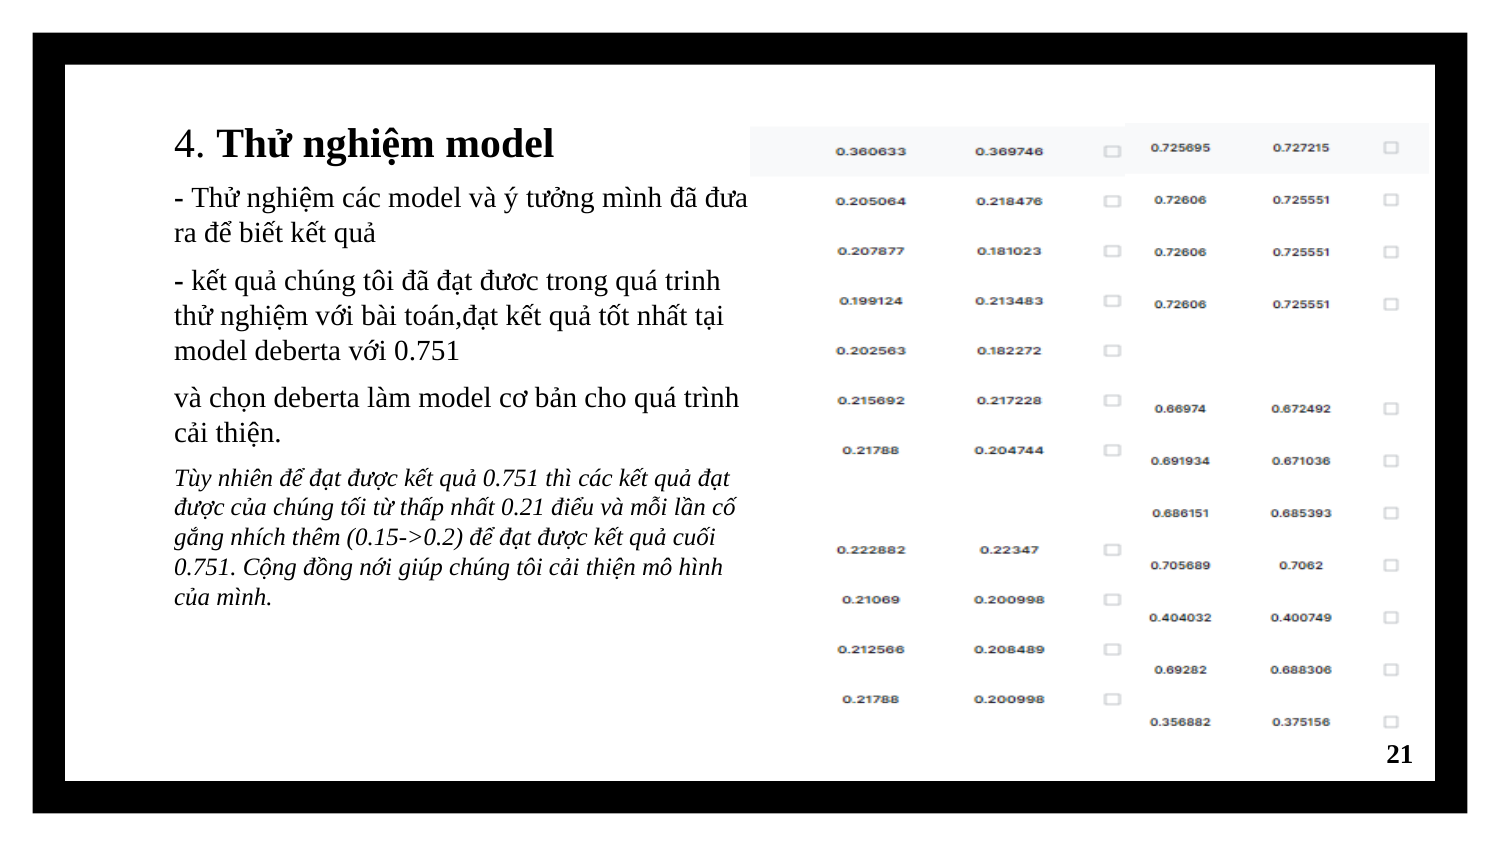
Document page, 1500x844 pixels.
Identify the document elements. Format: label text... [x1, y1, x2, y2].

slide_number 21 [1338, 750, 1429, 786]
picture [749, 122, 1429, 743]
list 4. Thử nghiệm model - Thử nghiệm các model và ý tưởng mình đã đưa ra để biết kết quả - kết quả chúng tôi đã đạt đươc trong quá trinh thử nghiệm với bài toán,đạt kết quả tốt nhất tại model deberta với 0.751 và chọn deberta làm model cơ bản cho quá trình cải thiện. Tùy nhiên để đạt được kết quả 0.751 thì các kết quả đạt được của chúng tối từ thấp nhất 0.21 điểu và mỗi lần cố gắng nhích thêm (0.15->0.2) để đạt được kết quả cuối 0.751. Cộng đồng nới giúp chúng tôi cải thiện mô hình của mình. [142, 101, 775, 721]
